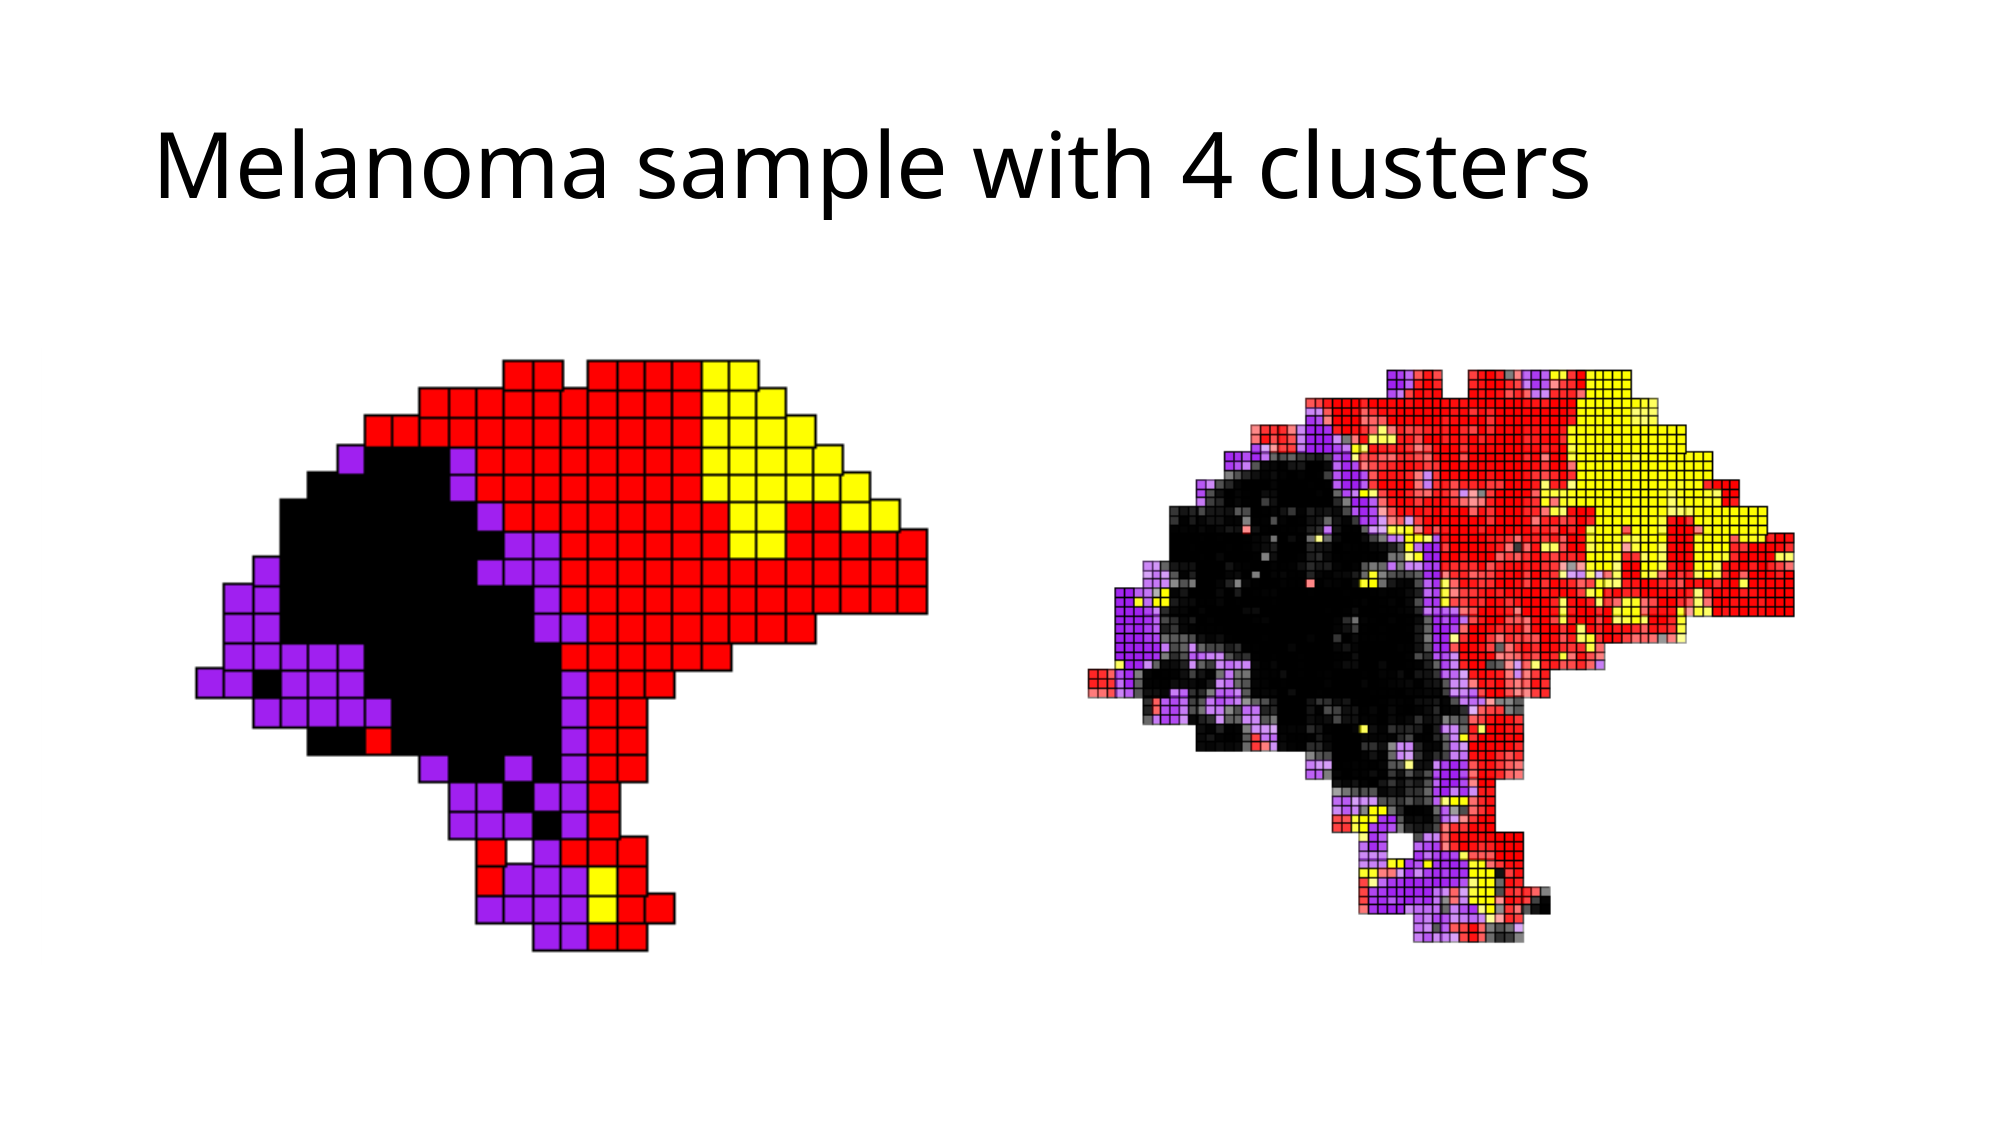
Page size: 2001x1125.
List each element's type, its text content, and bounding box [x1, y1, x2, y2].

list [1066, 348, 1809, 965]
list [40, 348, 1066, 965]
title Melanoma sample with 4 clusters [137, 59, 1863, 278]
